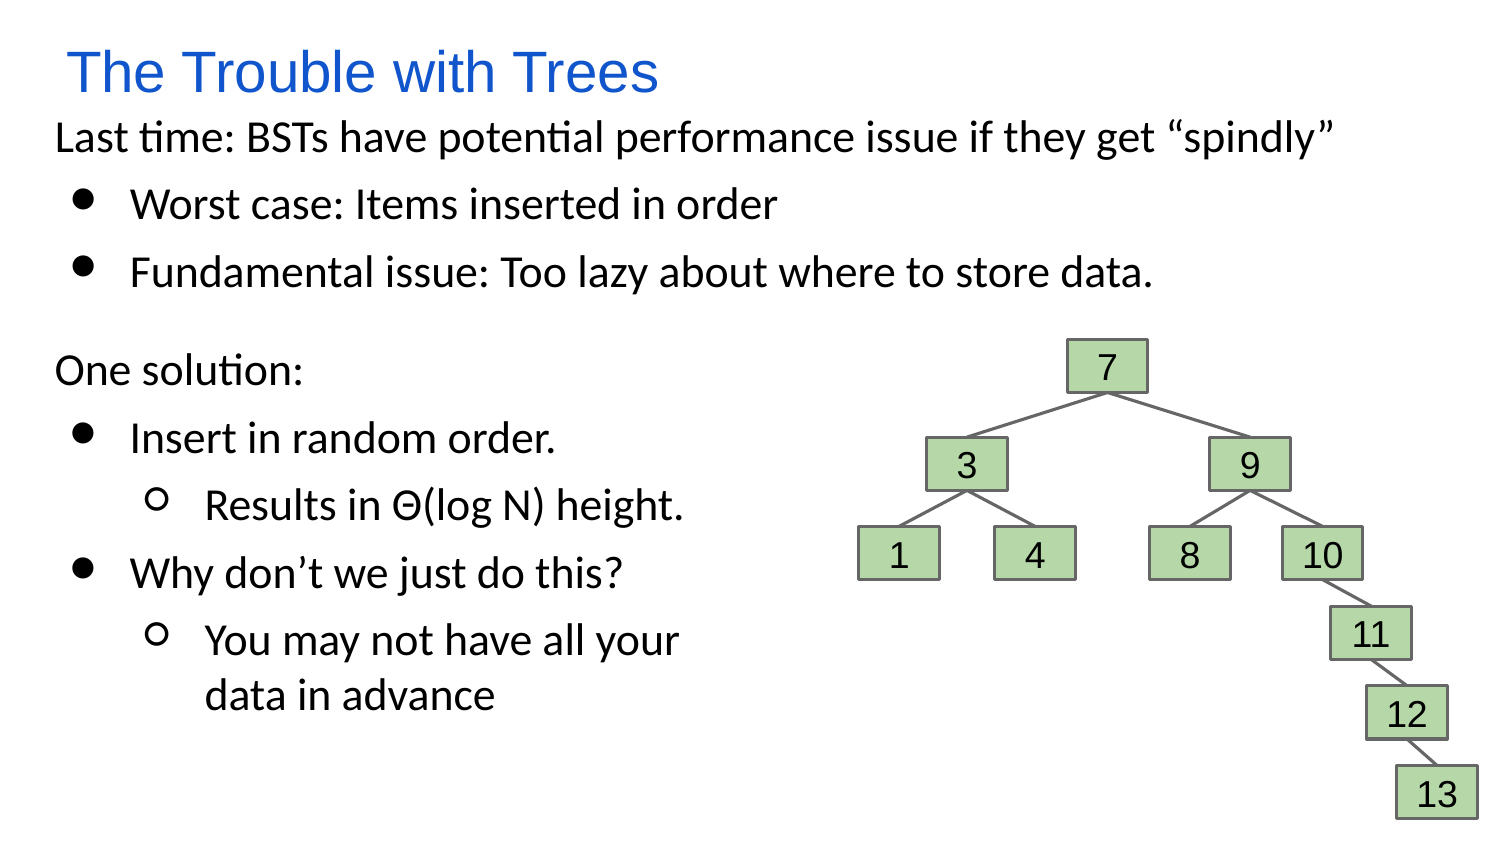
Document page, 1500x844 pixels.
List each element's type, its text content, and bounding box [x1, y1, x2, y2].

text_box 7 [1067, 339, 1148, 390]
title The Trouble with Trees [51, 19, 1449, 114]
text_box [1249, 490, 1323, 527]
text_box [1107, 392, 1251, 438]
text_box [1189, 490, 1247, 527]
text_box 1 [858, 526, 940, 580]
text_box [966, 392, 1105, 438]
text_box 10 [1282, 526, 1363, 580]
text_box 3 [926, 437, 1008, 488]
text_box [898, 490, 964, 527]
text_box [1322, 579, 1412, 660]
text_box One solution: Insert in random order. Results in Θ(log N) height. Why don’t we just do this? You may not have all your data in advance [39, 325, 752, 760]
text_box Last time: BSTs have potential performance issue if they get “spindly” Worst case: Items inserted in order Fundamental issue: Too lazy about where to store data. [39, 91, 1425, 340]
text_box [1366, 659, 1448, 740]
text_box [1396, 738, 1478, 819]
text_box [966, 490, 1036, 527]
text_box 8 [1149, 526, 1231, 580]
text_box 4 [994, 526, 1076, 580]
text_box 9 [1209, 437, 1291, 488]
